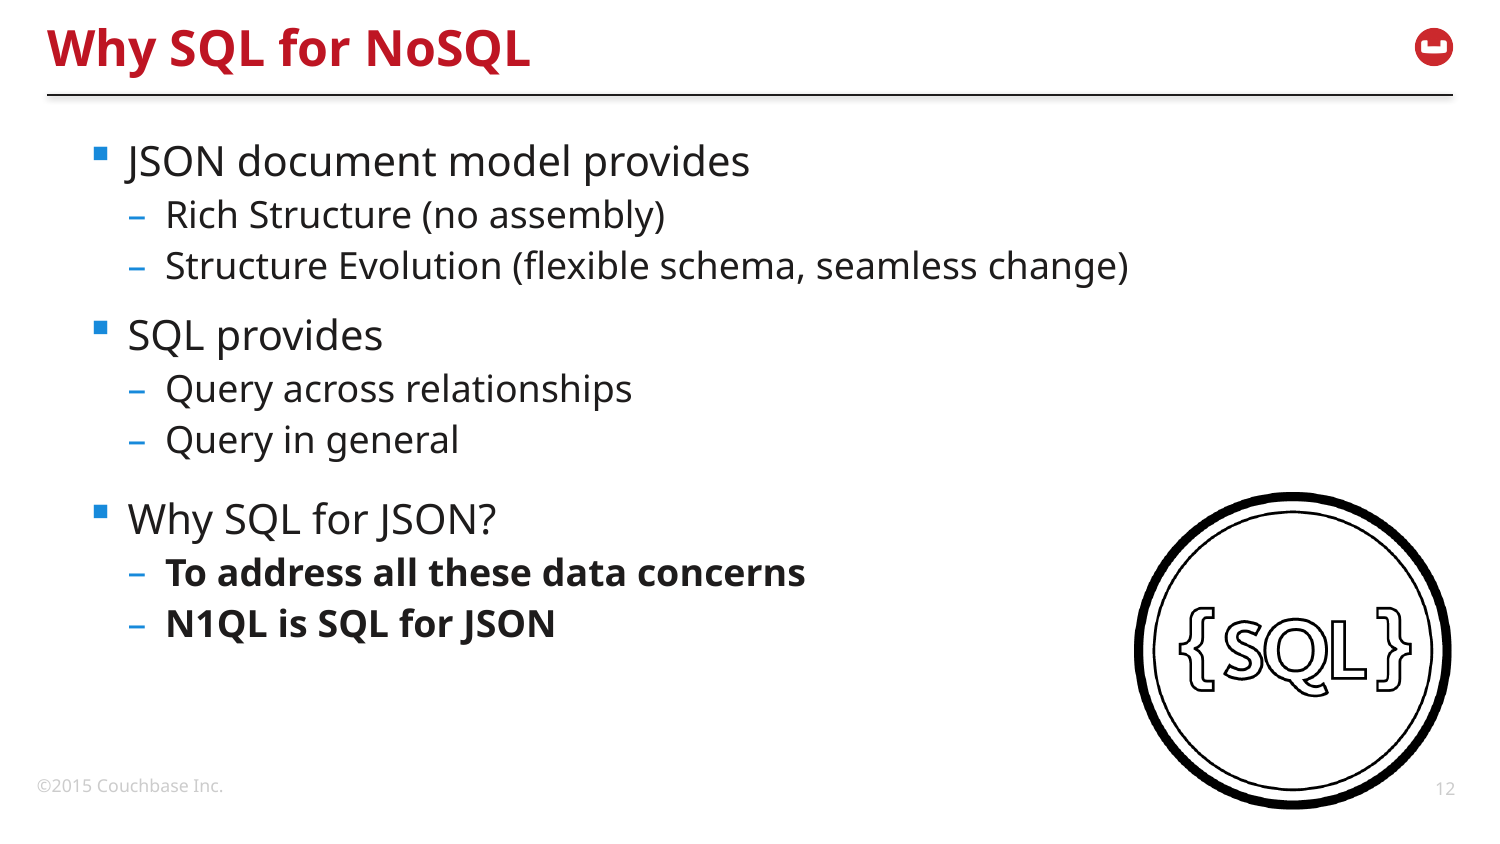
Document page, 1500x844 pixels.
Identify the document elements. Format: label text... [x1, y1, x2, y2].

title Why SQL for NoSQL [32, 7, 1345, 96]
picture [1115, 474, 1469, 828]
picture [1414, 27, 1454, 67]
list JSON document model provides Rich Structure (no assembly) Structure Evolution (flexible schema, seamless change) SQL provides Query across relationships Query in general Why SQL for JSON? To address all these data concerns N1QL is SQL for JSON [75, 112, 1389, 670]
